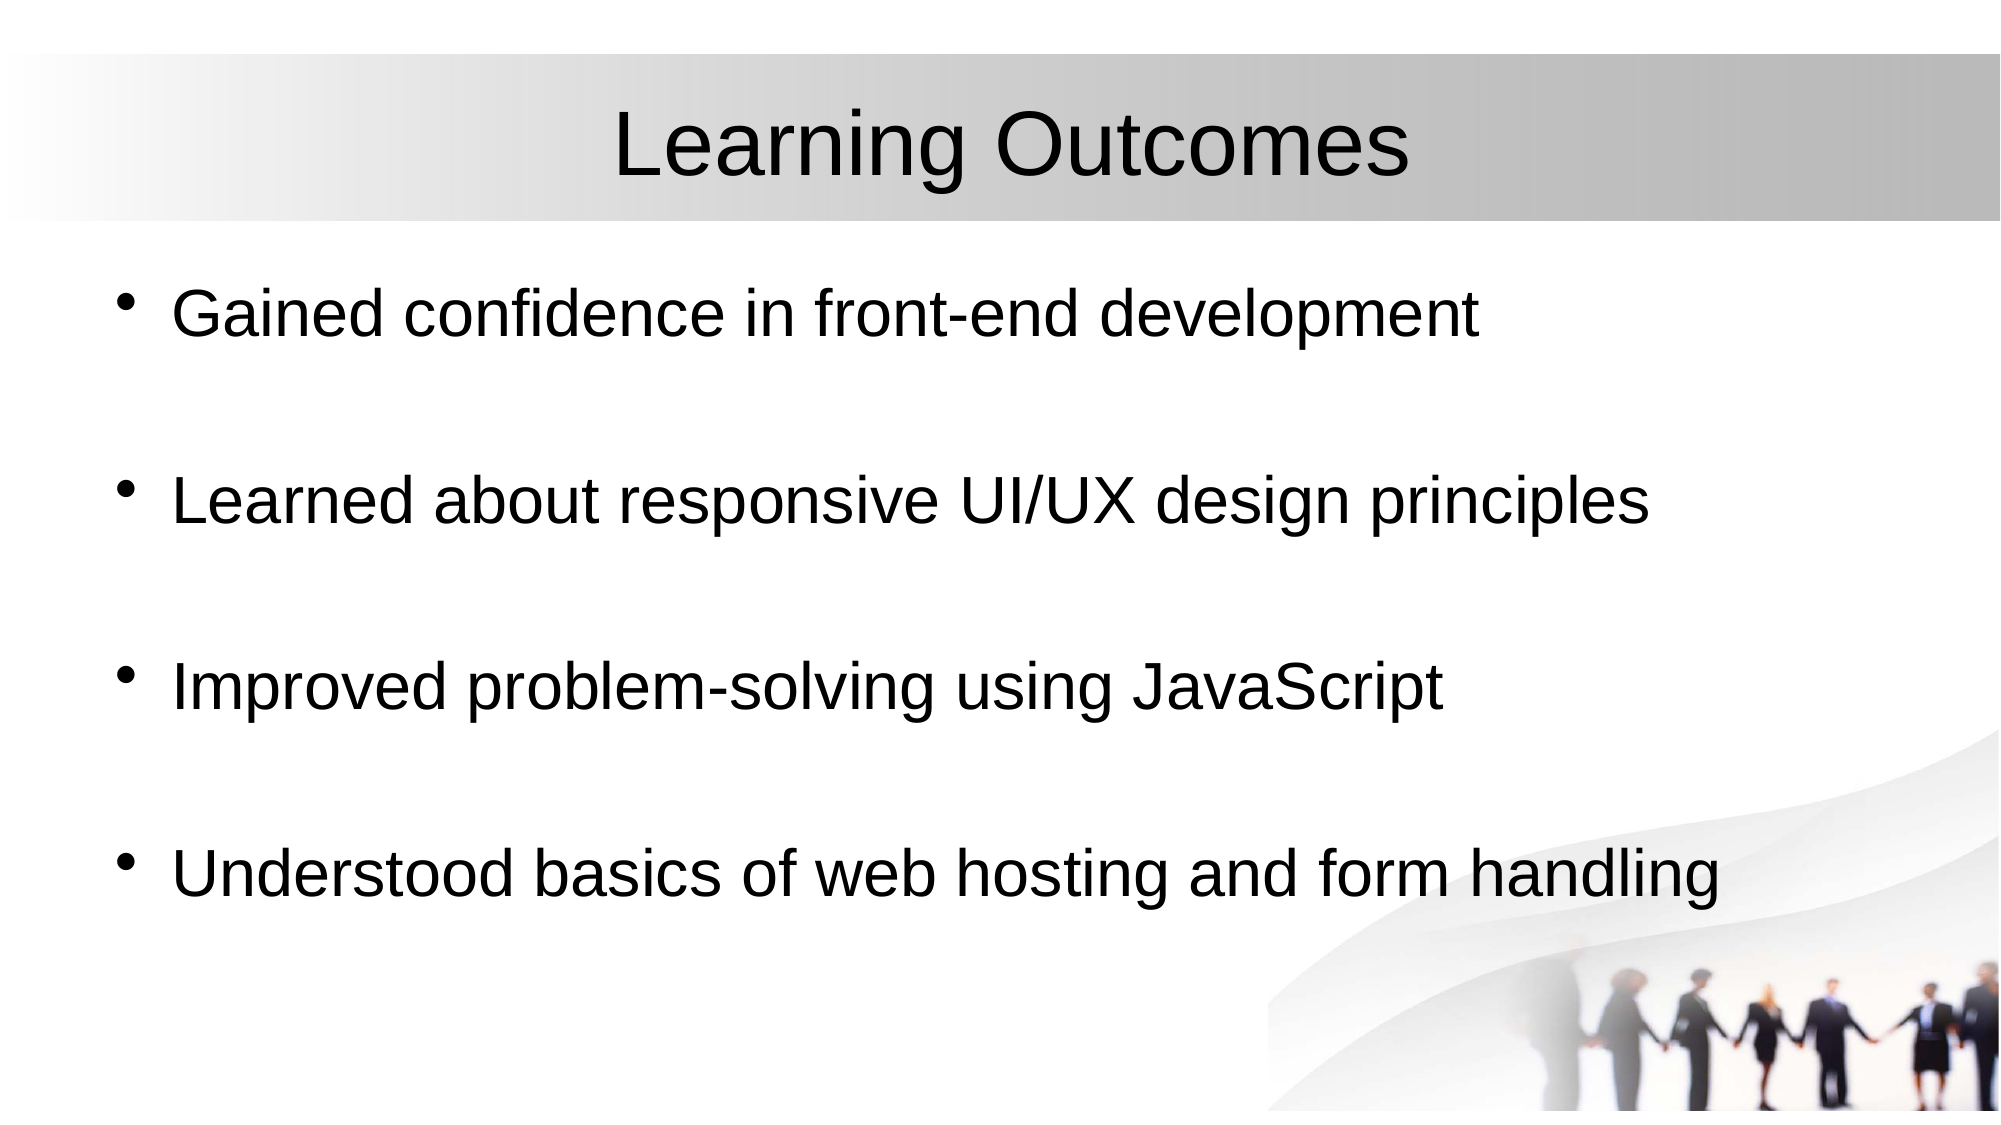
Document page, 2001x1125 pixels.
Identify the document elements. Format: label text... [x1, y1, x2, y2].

picture [1268, 728, 1999, 1111]
list Gained confidence in front-end development Learned about responsive UI/UX design principles Improved problem-solving using JavaScript Understood basics of web hosting and form handling [99, 262, 1901, 1006]
title Learning Outcomes [99, 44, 1901, 233]
